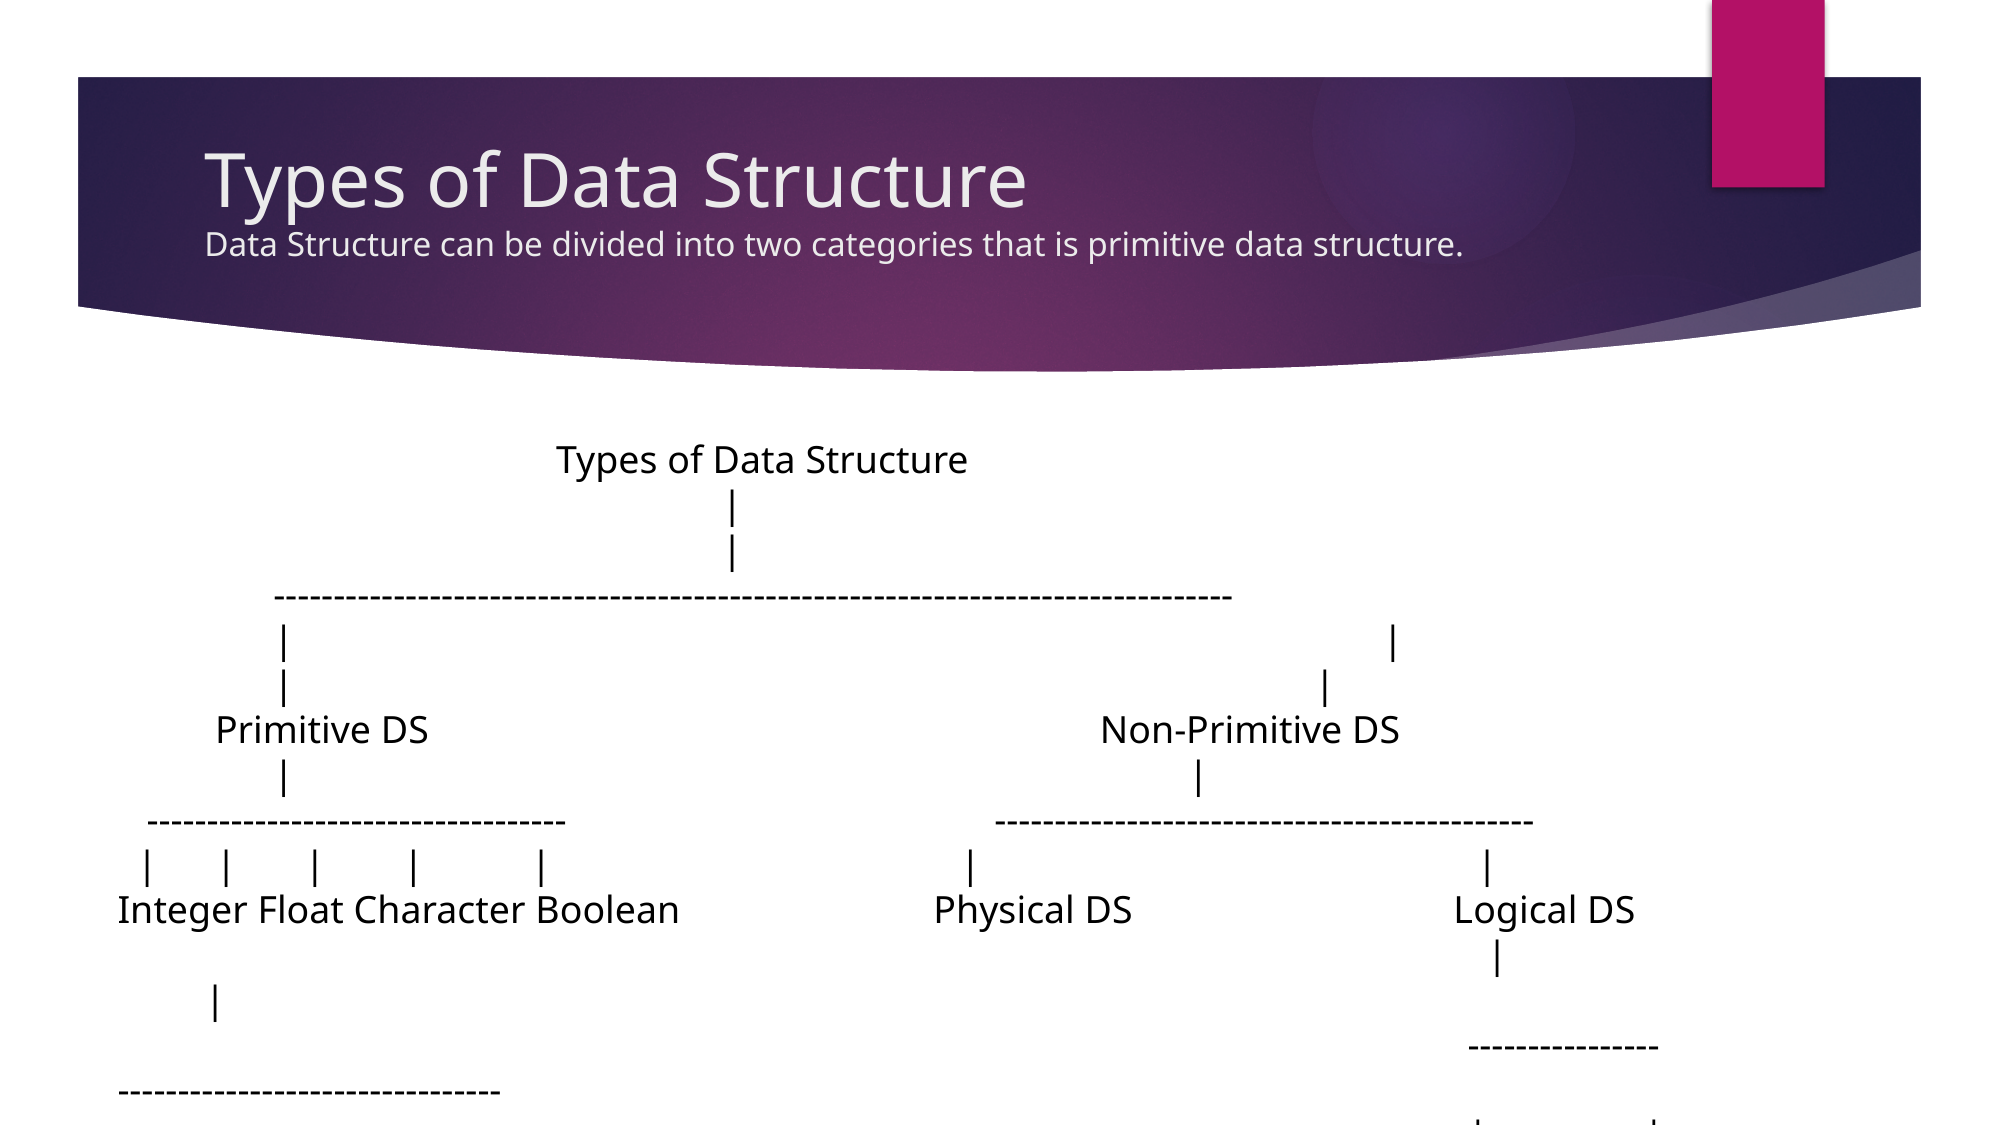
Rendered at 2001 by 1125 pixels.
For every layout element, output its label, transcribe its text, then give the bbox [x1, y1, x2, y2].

text_box Types of Data Structure | | -------------------------------------------------------------------------------- | | | | Primitive DS Non-Primitive DS | | ----------------------------------- --------------------------------------------- | | | | | | | Integer Float Character Boolean Physical DS Logical DS | | ---------------- -------------------------------- | | | | | | Array Linked List Stack Queue Tree Graph [102, 428, 1924, 1125]
title Types of Data Structure Data Structure can be divided into two categories that is primitive data structure. [189, 159, 1627, 276]
